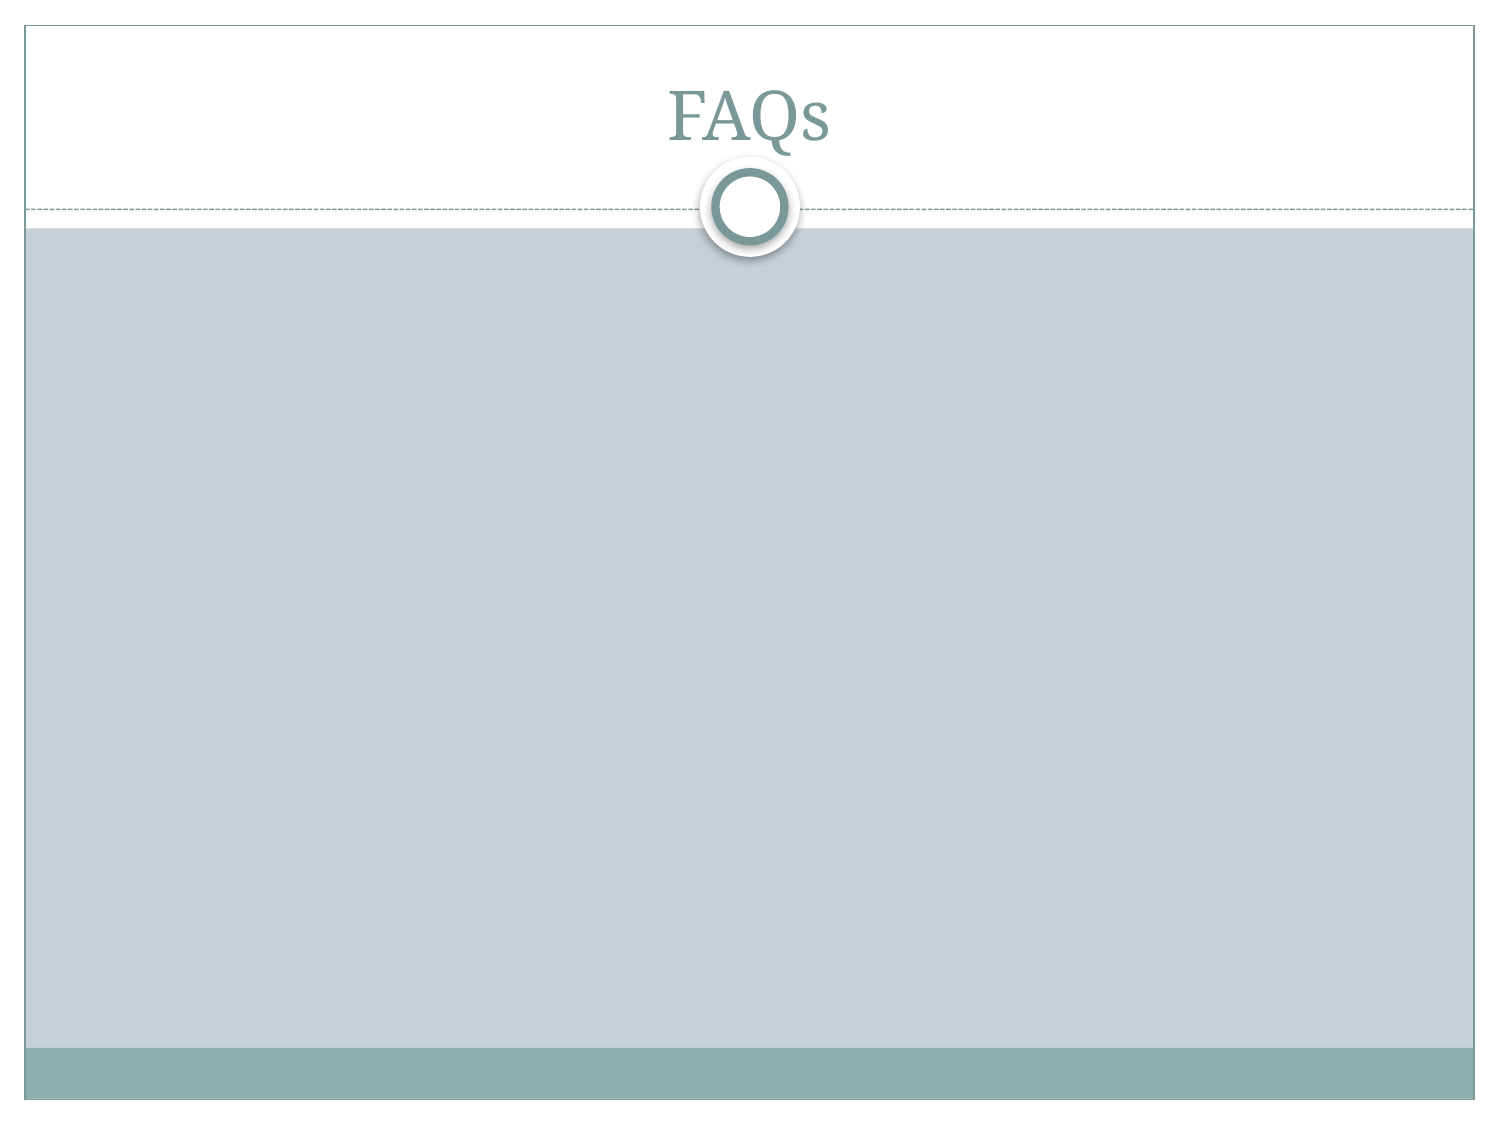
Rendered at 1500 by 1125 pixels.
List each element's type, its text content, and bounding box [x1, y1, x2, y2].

title FAQs [49, 37, 1450, 162]
